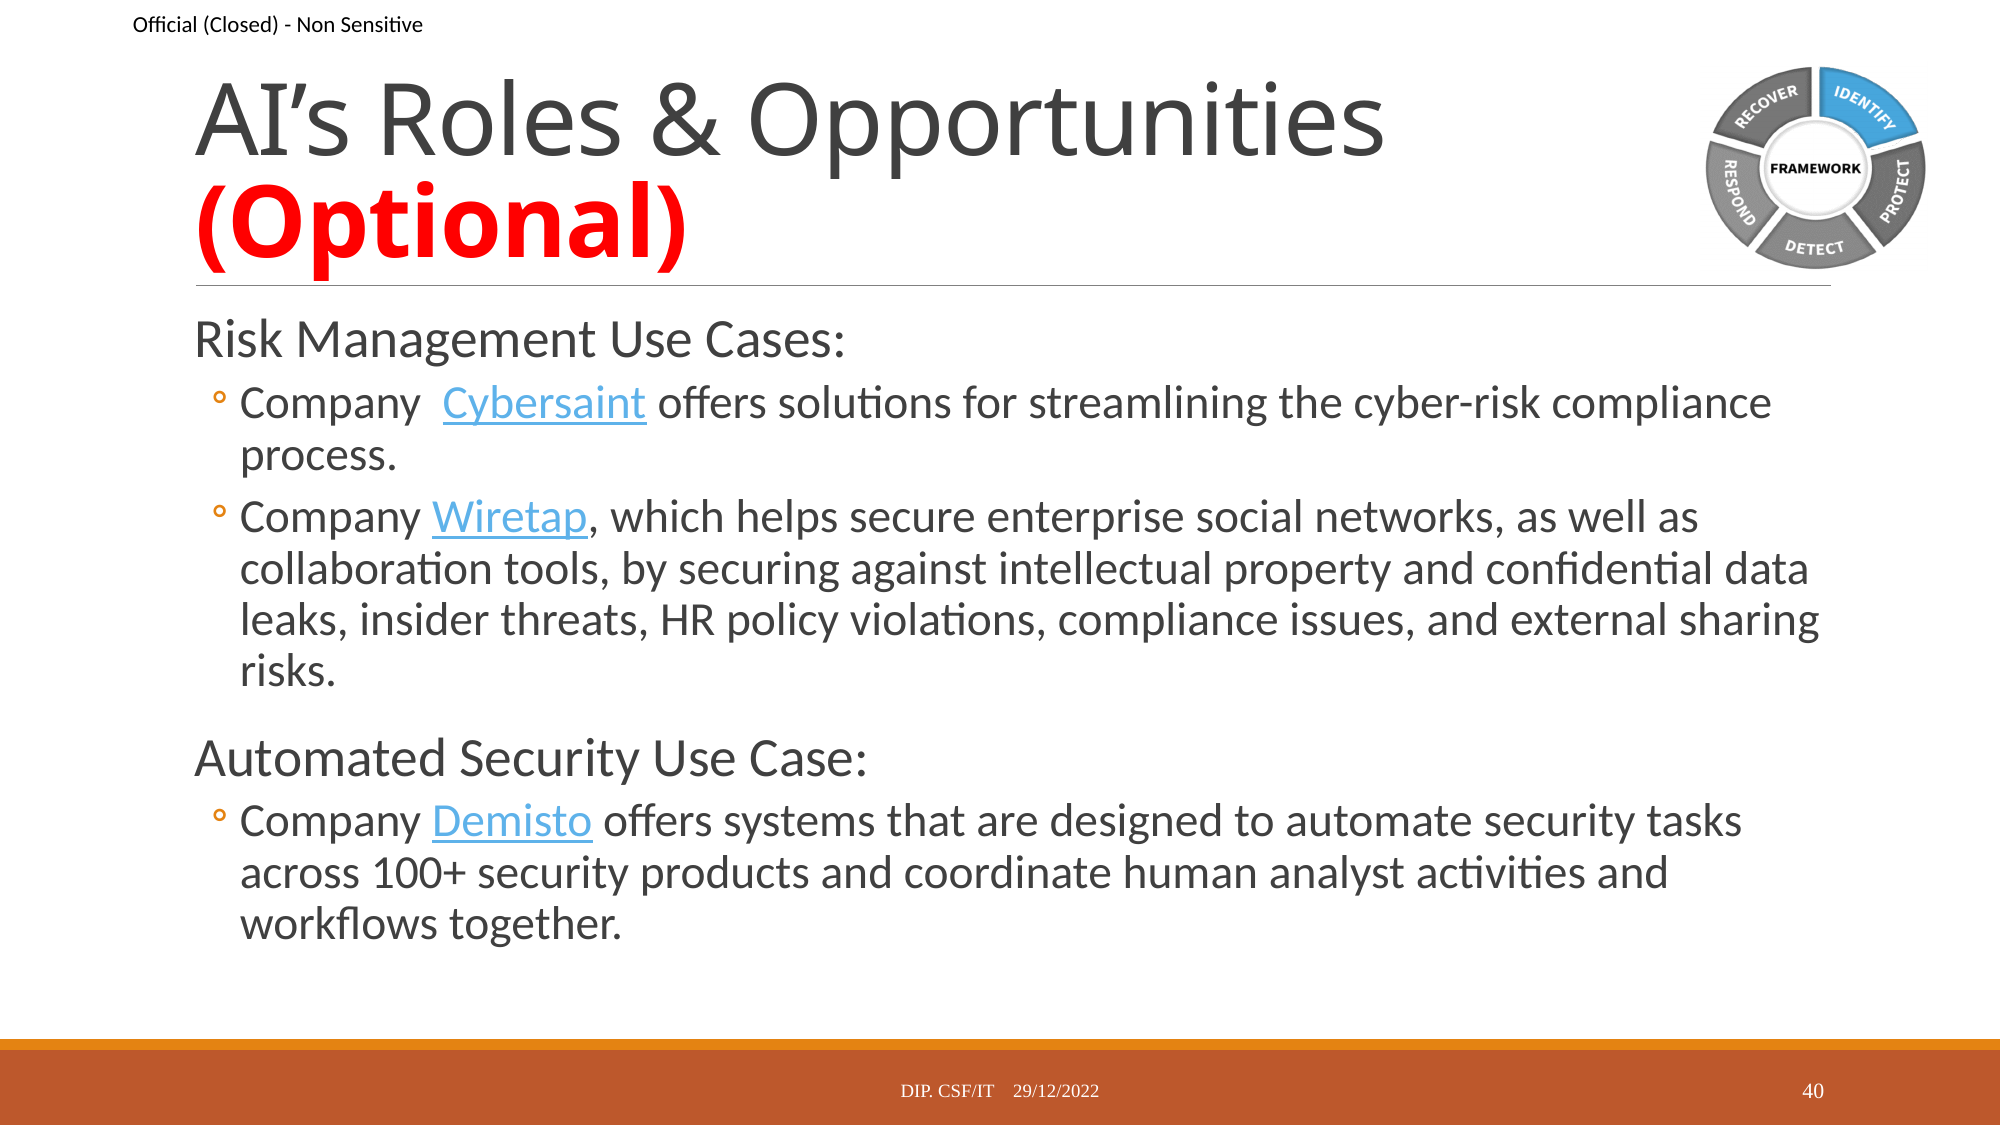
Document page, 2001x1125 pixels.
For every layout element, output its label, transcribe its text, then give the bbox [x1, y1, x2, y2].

title AI’s Roles & Opportunities (Optional) [180, 47, 1830, 285]
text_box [1699, 60, 1929, 272]
footer Dip. CSF/IT 29/12/2022 [604, 1059, 1396, 1120]
list Risk Management Use Cases: Company Cybersaint offers solutions for streamlining the cyber-risk compliance process. Company Wiretap, which helps secure enterprise social networks, as well as collaboration tools, by securing against intellectual property and confidential data leaks, insider threats, HR policy violations, compliance issues, and external sharing risks. Automated Security Use Case: Company Demisto offers systems that are designed to automate security tasks across 100+ security products and coordinate human analyst activities and workflows together. [180, 302, 1830, 963]
slide_number 40 [1624, 1059, 1840, 1120]
